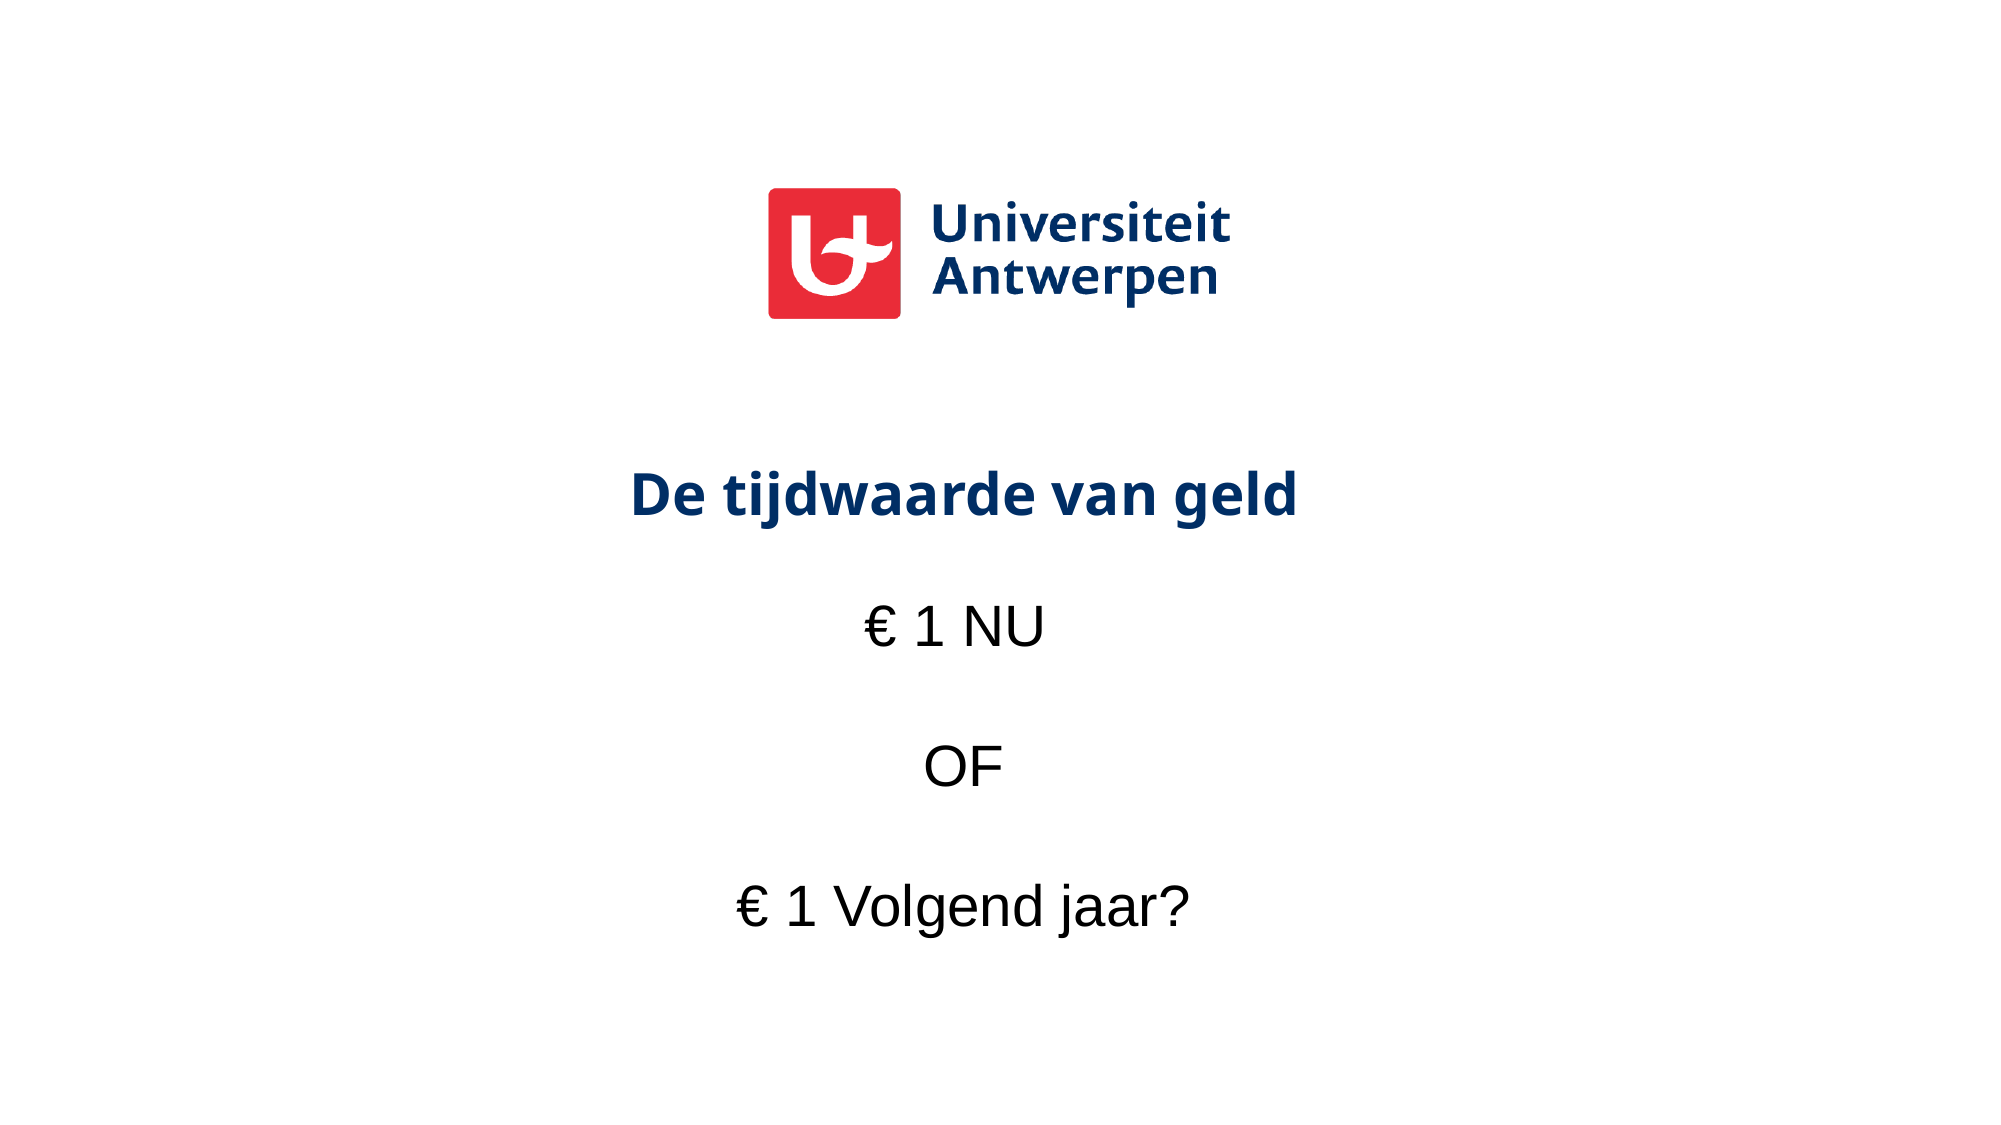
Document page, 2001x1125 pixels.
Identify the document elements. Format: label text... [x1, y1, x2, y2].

subtitle € 1 NU OF € 1 Volgend jaar? [66, 580, 1862, 780]
title De tijdwaarde van geld [67, 300, 1862, 580]
picture [768, 188, 1230, 300]
